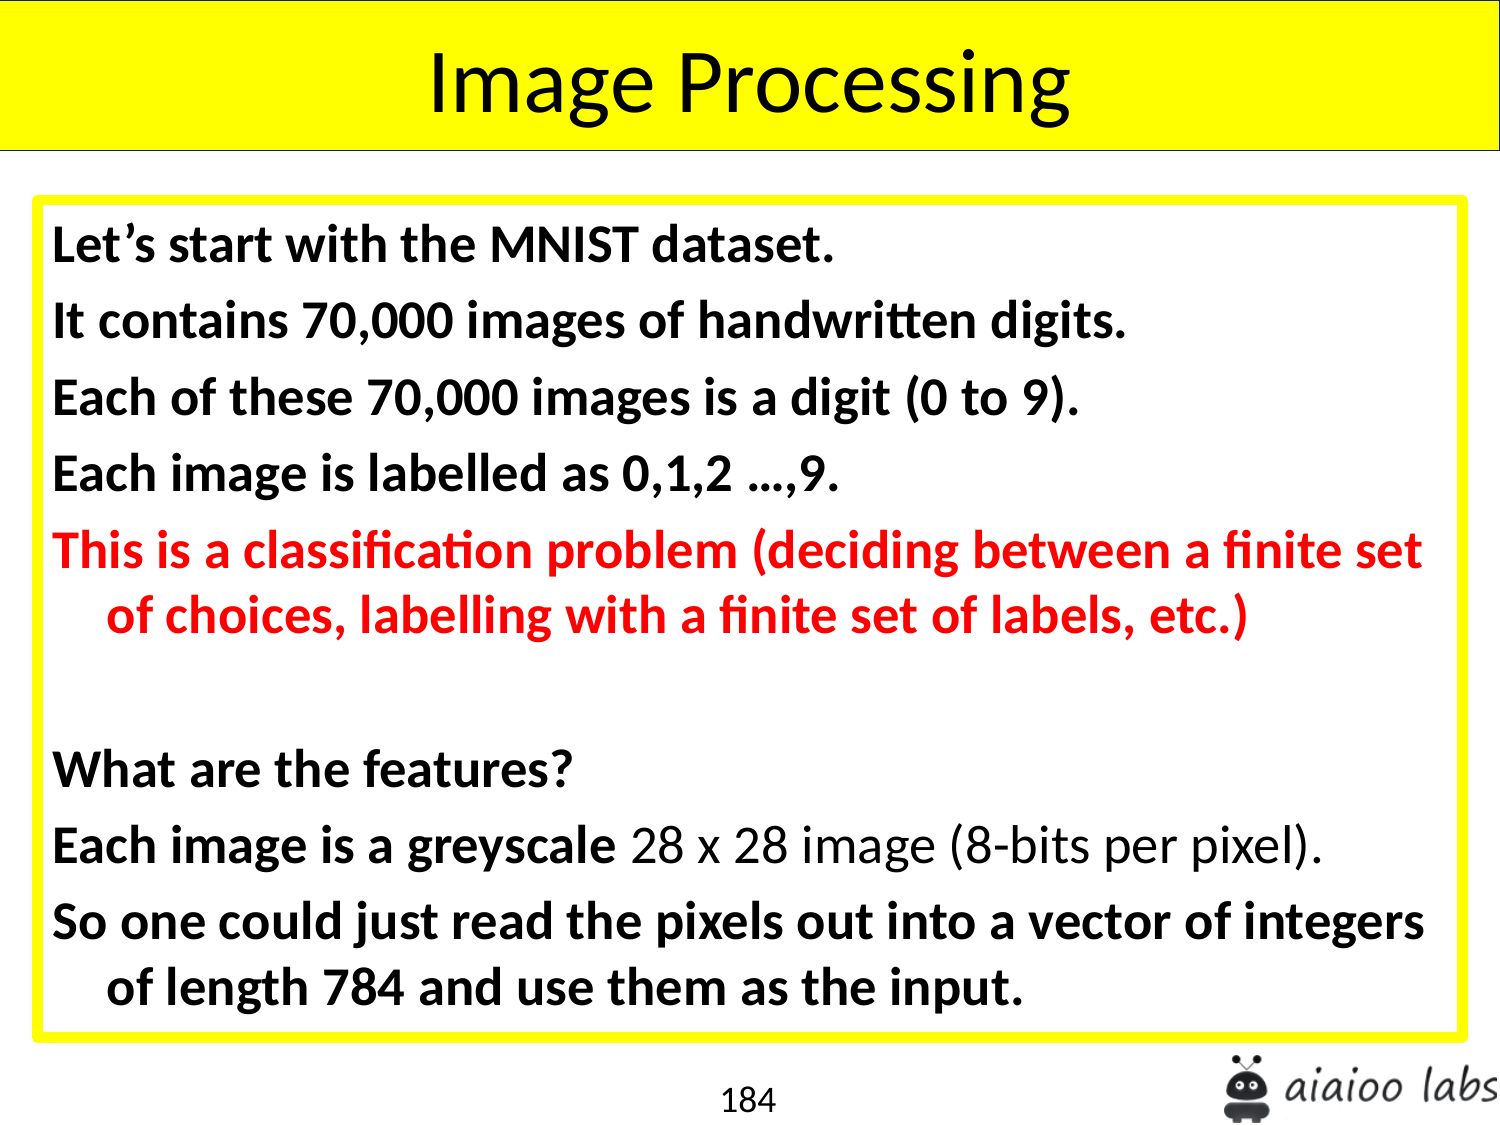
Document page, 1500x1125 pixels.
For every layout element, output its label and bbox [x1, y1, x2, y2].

list [44, 206, 1456, 1031]
picture [1224, 1055, 1497, 1123]
text_box [0, 0, 1500, 151]
